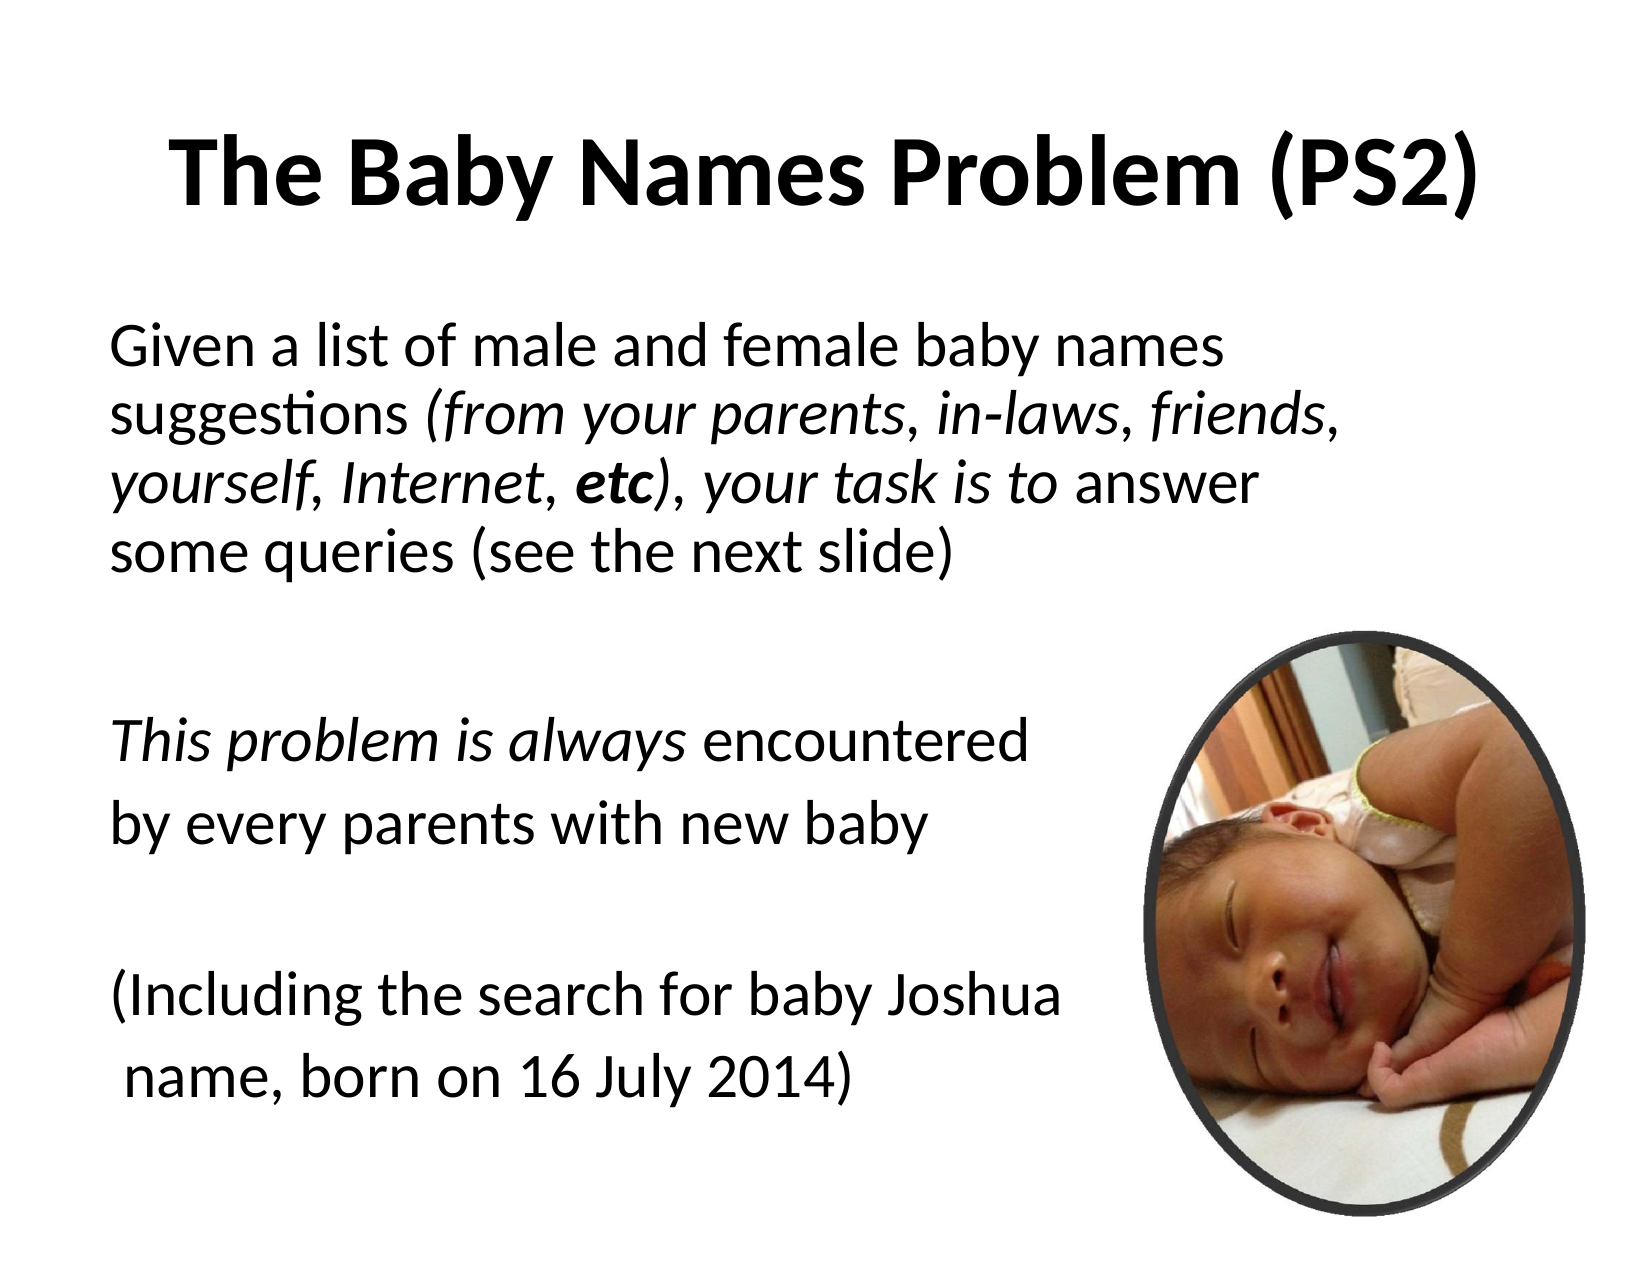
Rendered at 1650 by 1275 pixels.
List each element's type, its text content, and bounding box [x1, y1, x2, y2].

text_box [1142, 629, 1586, 1217]
title The Baby Names Problem (PS2) [97, 49, 1553, 318]
text_box Given a list of male and female baby names suggestions (from your parents, in‐laws, friends, yourself, Internet, etc), your task is to answer some queries (see the next slide) This problem is always encountered by every parents with new baby (Including the search for baby Joshua name, born on 16 July 2014) [107, 311, 1360, 1111]
